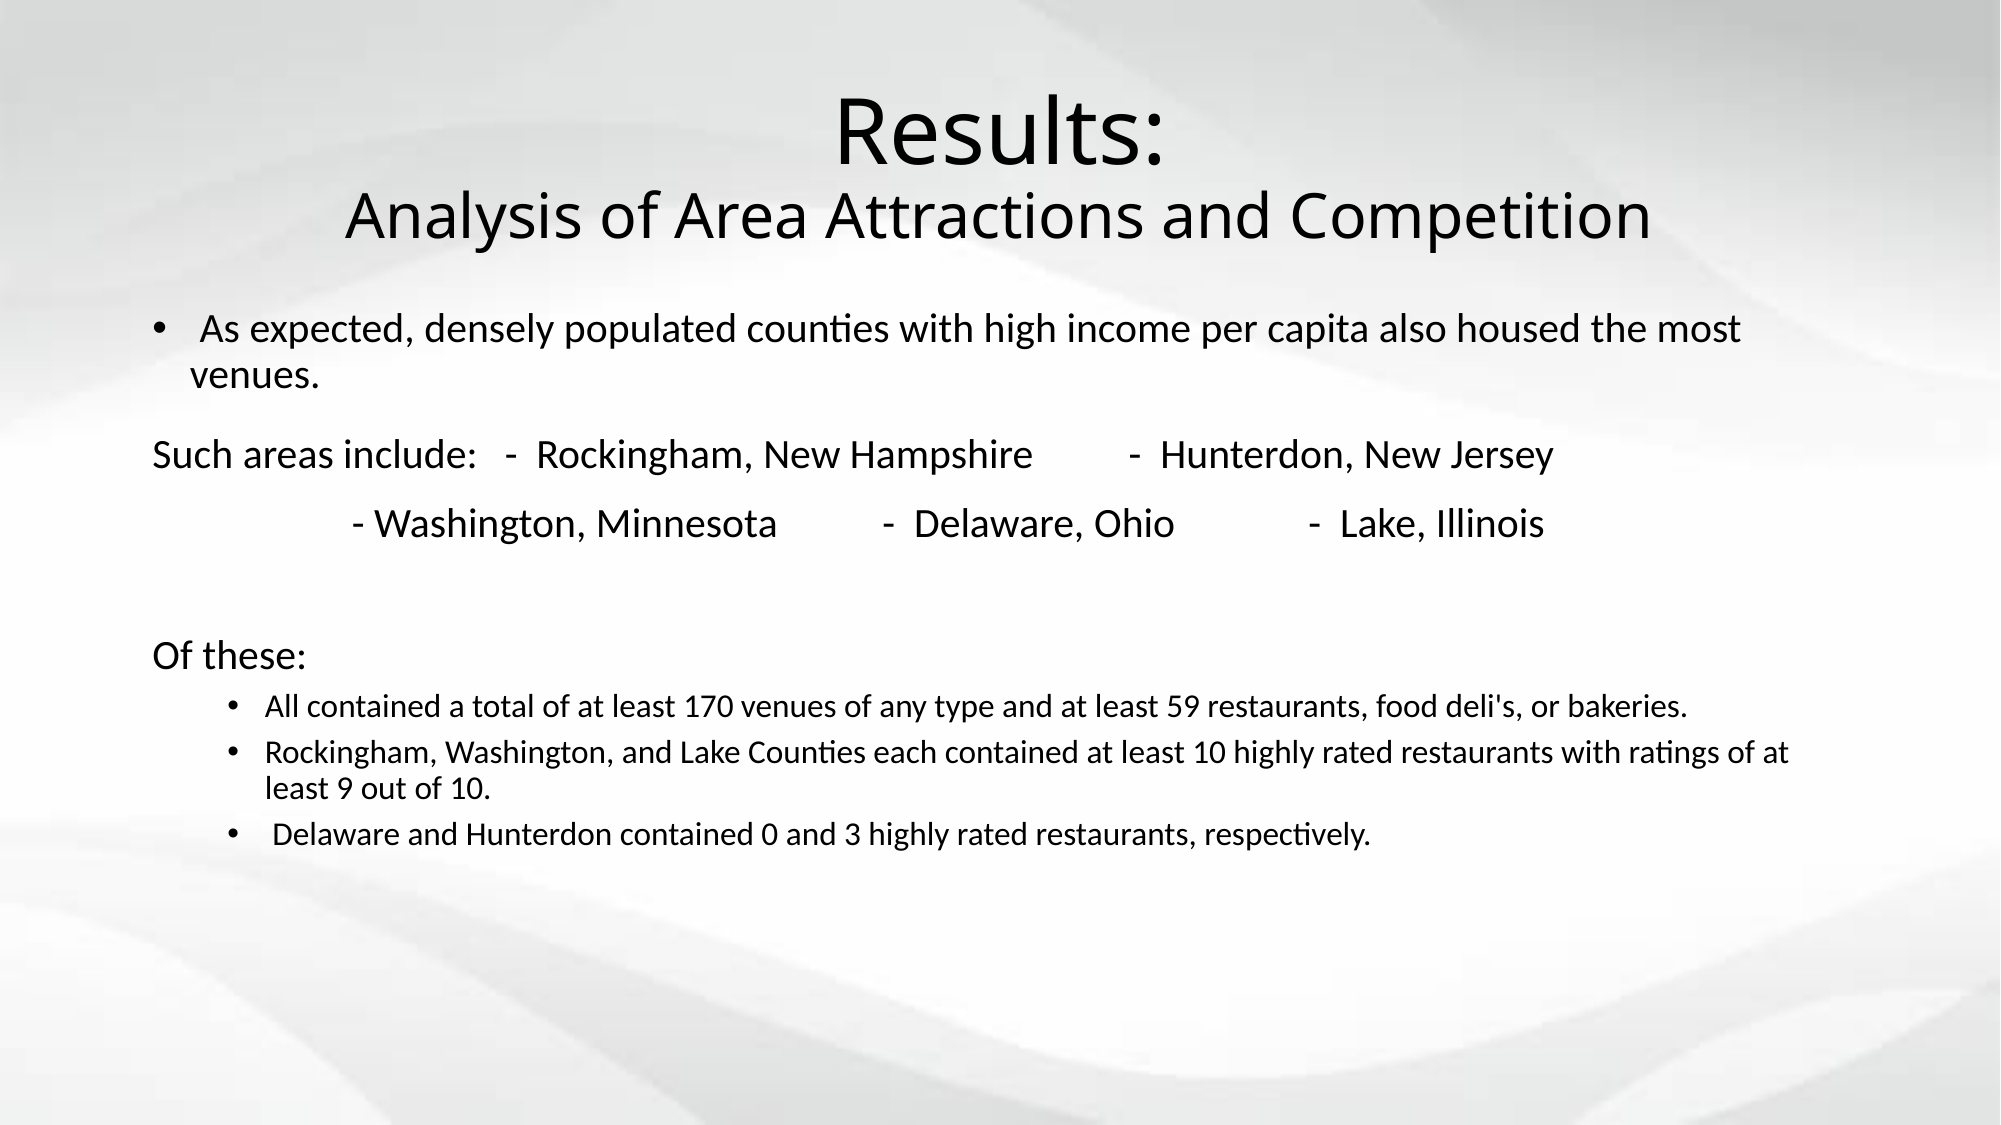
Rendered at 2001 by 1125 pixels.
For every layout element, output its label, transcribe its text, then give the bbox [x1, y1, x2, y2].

list As expected, densely populated counties with high income per capita also housed the most venues. Such areas include: - Rockingham, New Hampshire - Hunterdon, New Jersey - Washington, Minnesota - Delaware, Ohio - Lake, Illinois Of these: All contained a total of at least 170 venues of any type and at least 59 restaurants, food deli's, or bakeries. Rockingham, Washington, and Lake Counties each contained at least 10 highly rated restaurants with ratings of at least 9 out of 10. Delaware and Hunterdon contained 0 and 3 highly rated restaurants, respectively. [137, 299, 1863, 1014]
picture [0, 0, 2001, 1125]
title Results: Analysis of Area Attractions and Competition [137, 59, 1863, 278]
